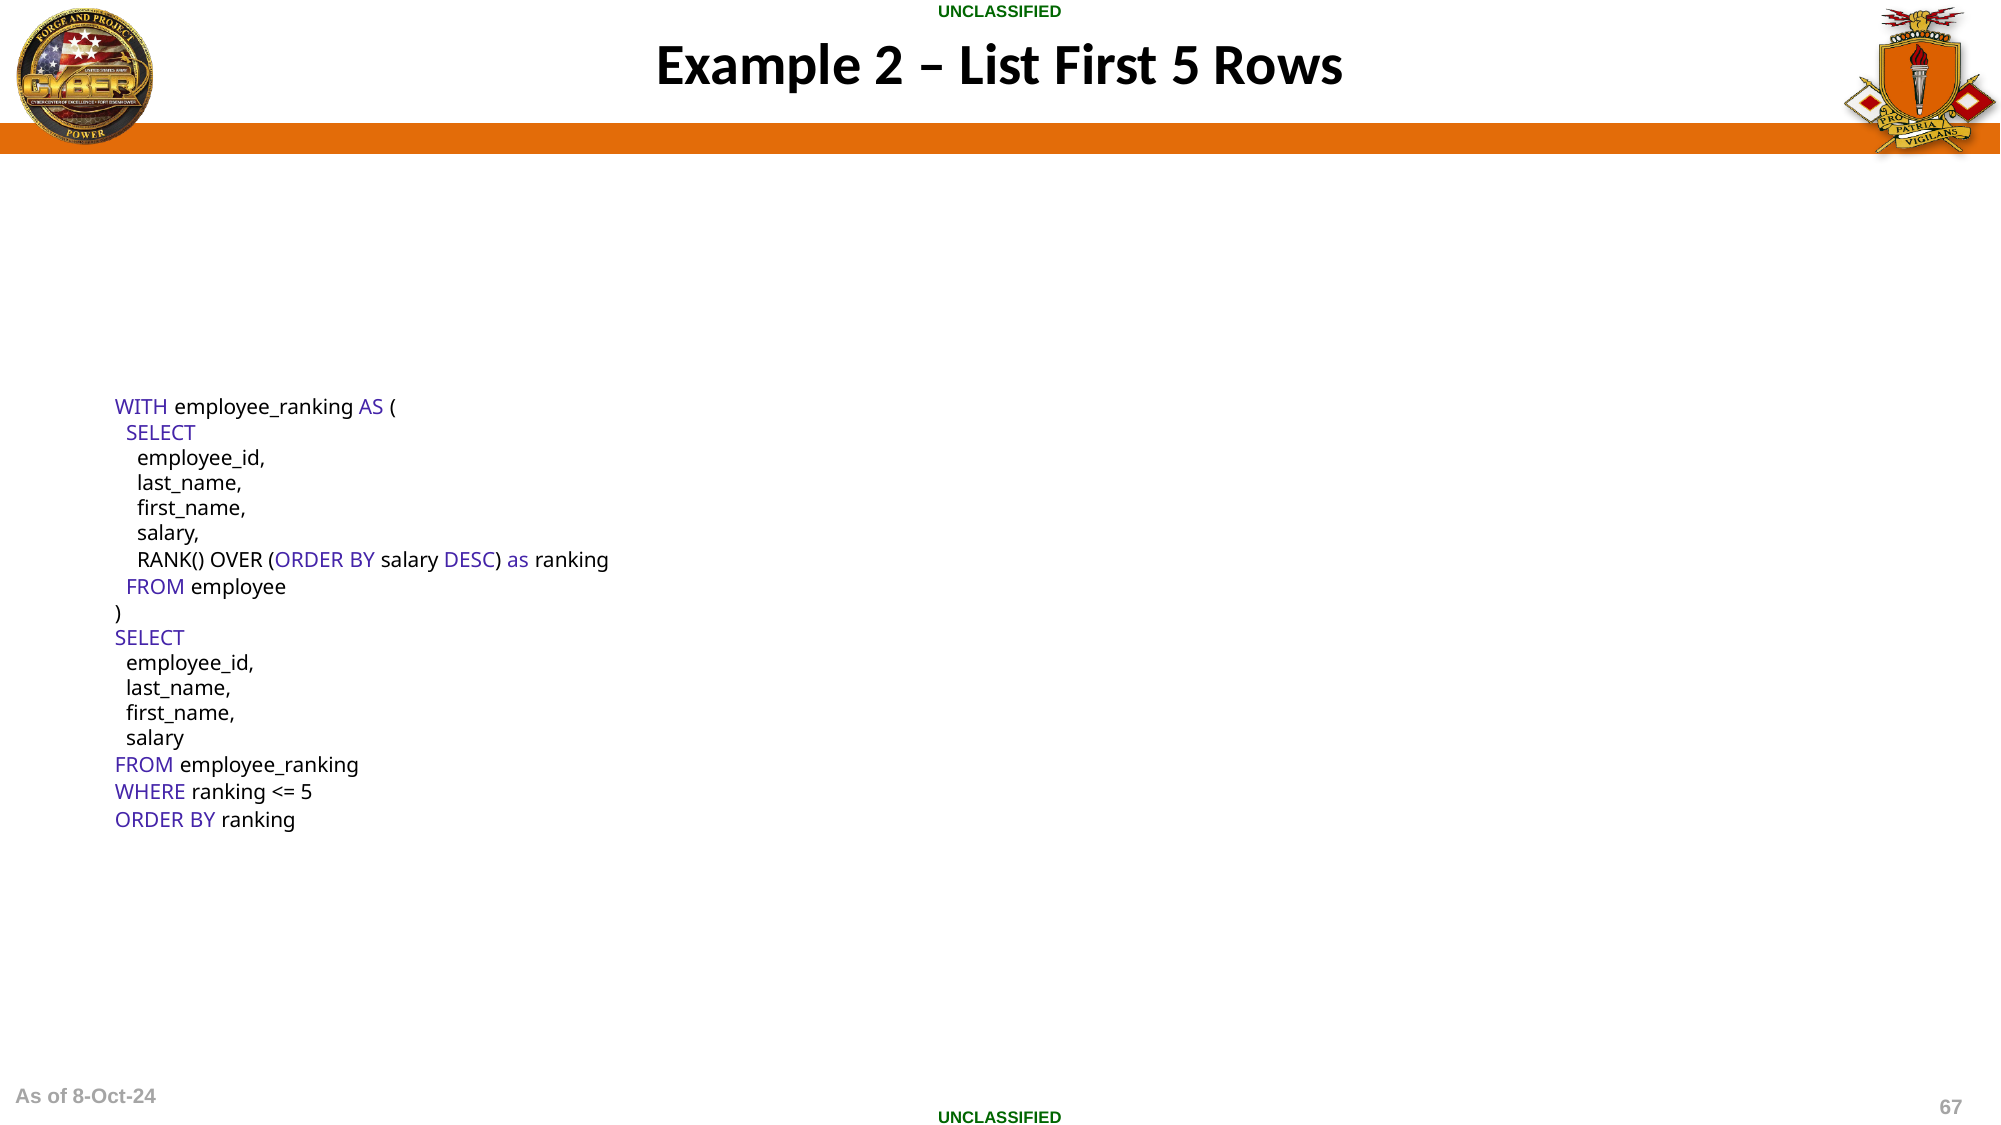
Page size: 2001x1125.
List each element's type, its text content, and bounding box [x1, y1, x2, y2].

picture [1805, 0, 2001, 169]
list WITH employee_ranking AS ( SELECT employee_id, last_name, first_name, salary, RANK() OVER (ORDER BY salary DESC) as ranking FROM employee ) SELECT employee_id, last_name, first_name, salary FROM employee_ranking WHERE ranking <= 5 ORDER BY ranking [99, 273, 1900, 926]
picture [3, 124, 166, 181]
title Example 2 – List First 5 Rows [0, 0, 2000, 124]
slide_number As of 8-Oct-24 [0, 1065, 450, 1125]
